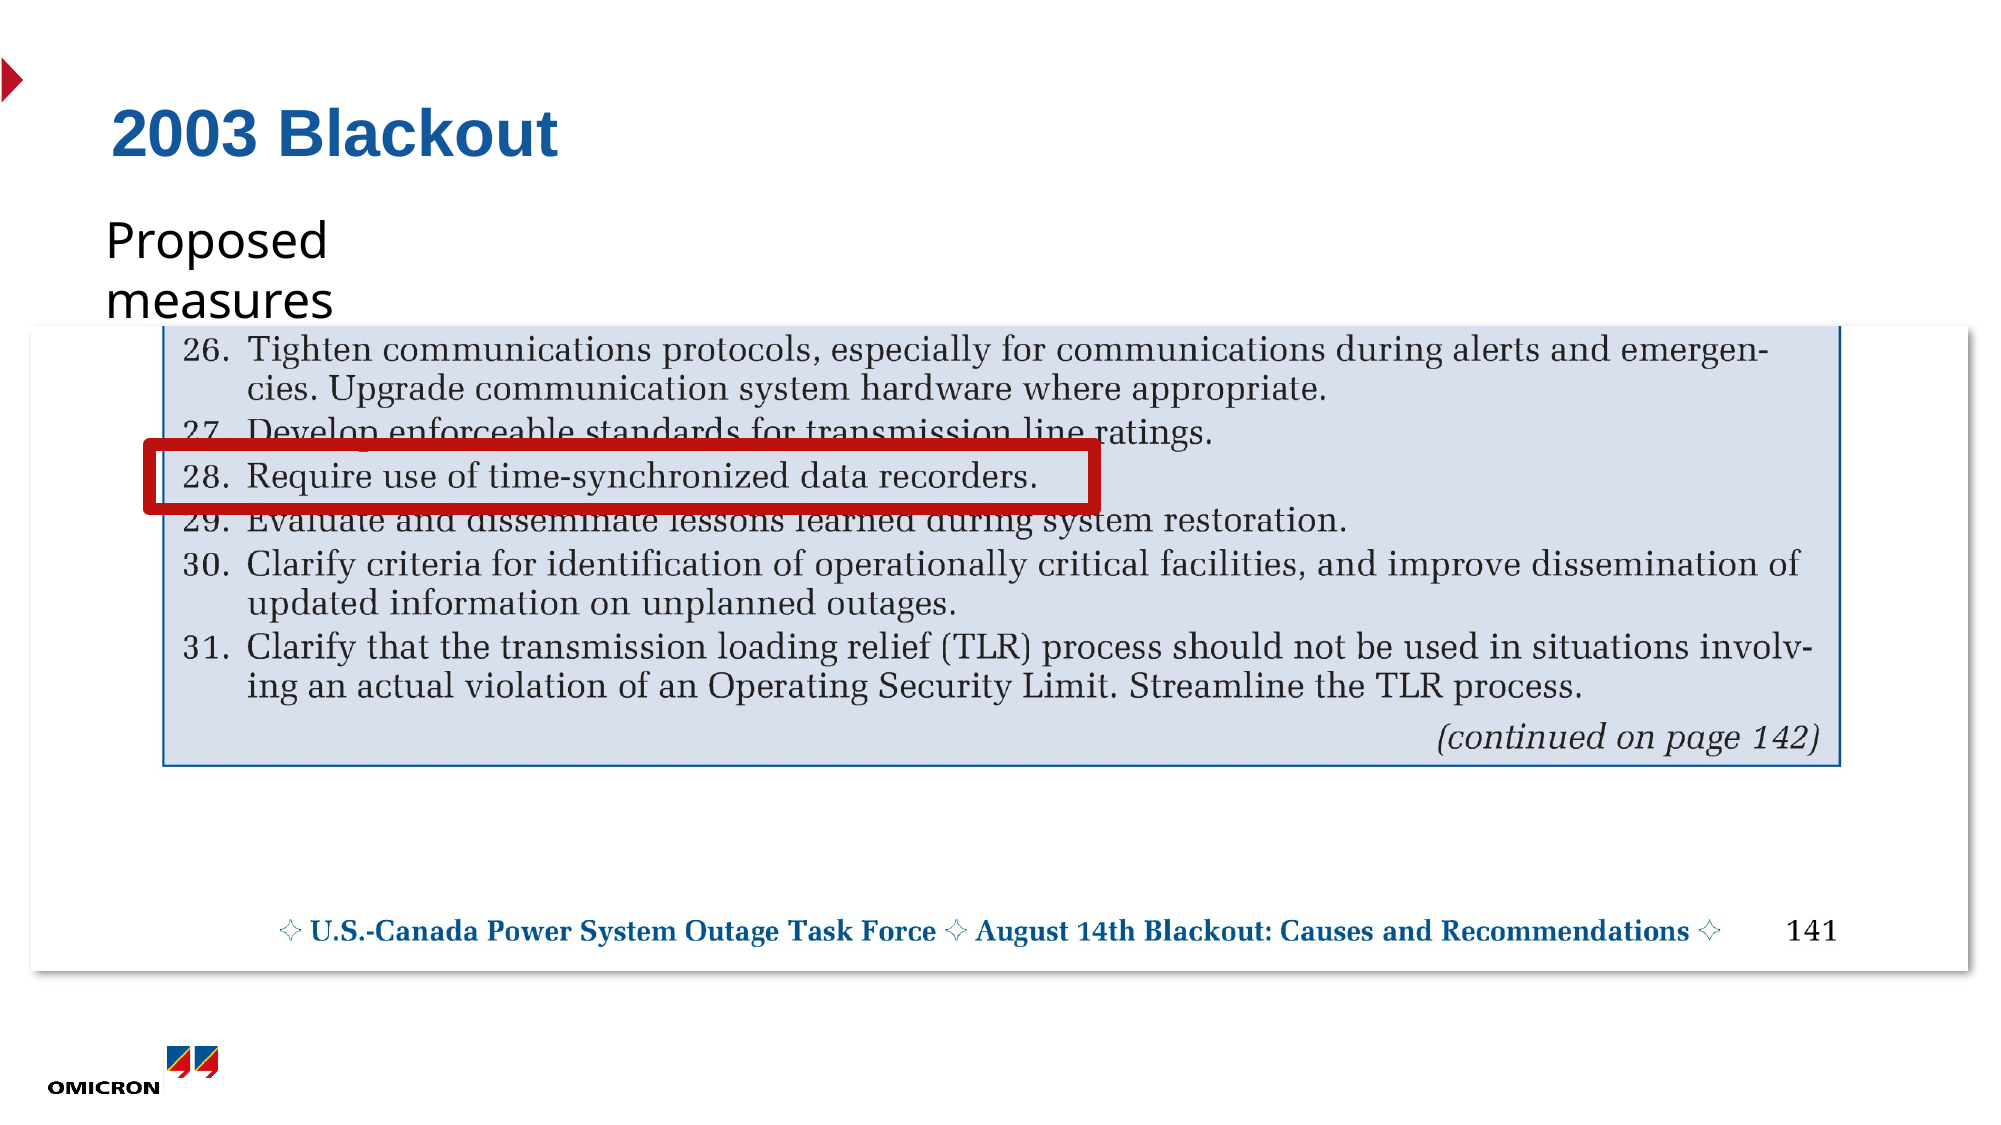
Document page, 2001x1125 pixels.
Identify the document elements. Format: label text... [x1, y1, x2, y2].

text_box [25, 320, 1983, 986]
text_box 2003 Blackout [109, 87, 562, 171]
picture [48, 1046, 218, 1094]
text_box Proposed measures [103, 206, 555, 320]
text_box [1, 57, 24, 103]
